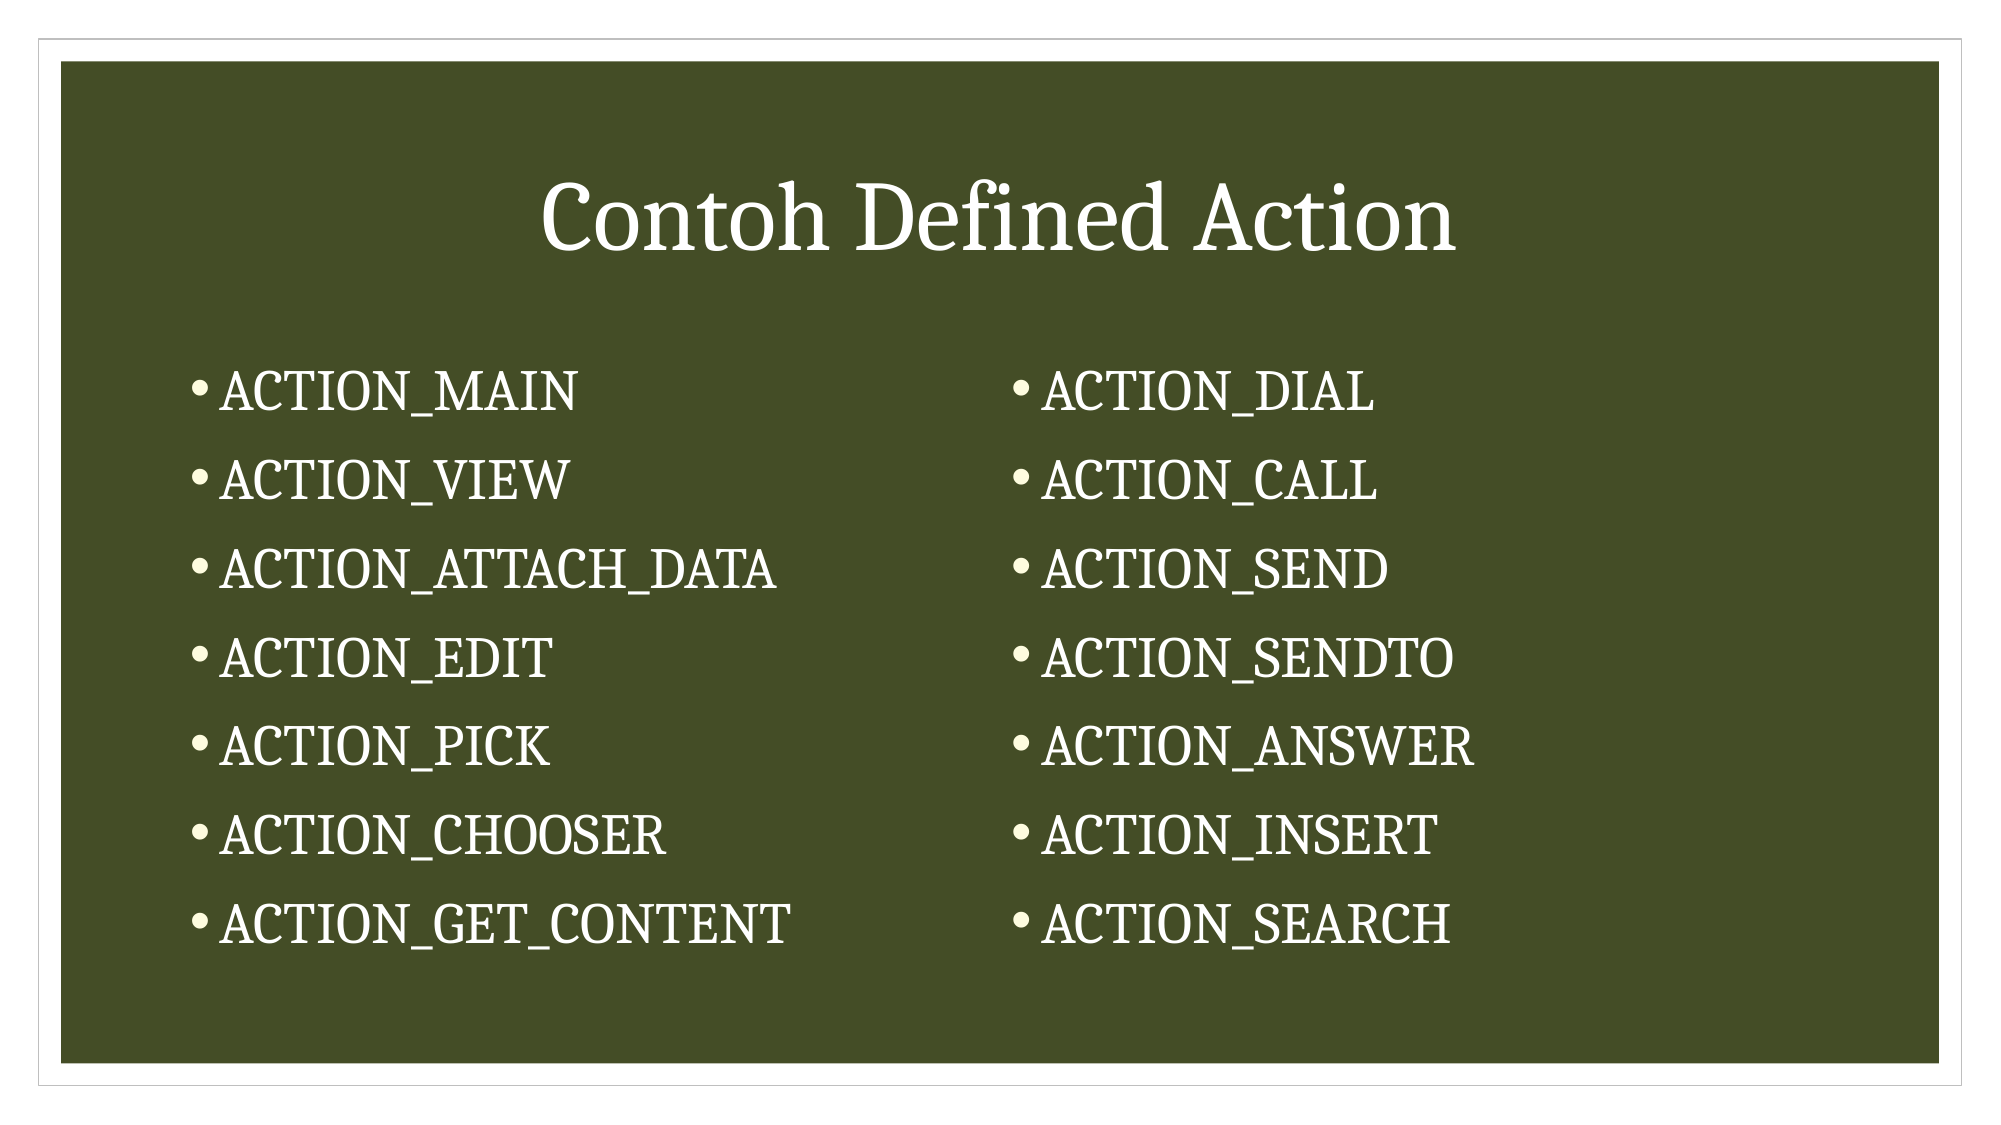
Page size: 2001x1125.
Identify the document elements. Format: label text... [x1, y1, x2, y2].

text_box ACTION_DIAL ACTION_CALL ACTION_SEND ACTION_SENDTO ACTION_ANSWER ACTION_INSERT ACTION_SEARCH [996, 344, 1825, 990]
title Contoh Defined Action [174, 105, 1825, 331]
list ACTION_MAIN ACTION_VIEW ACTION_ATTACH_DATA ACTION_EDIT ACTION_PICK ACTION_CHOOSER ACTION_GET_CONTENT [174, 345, 996, 990]
